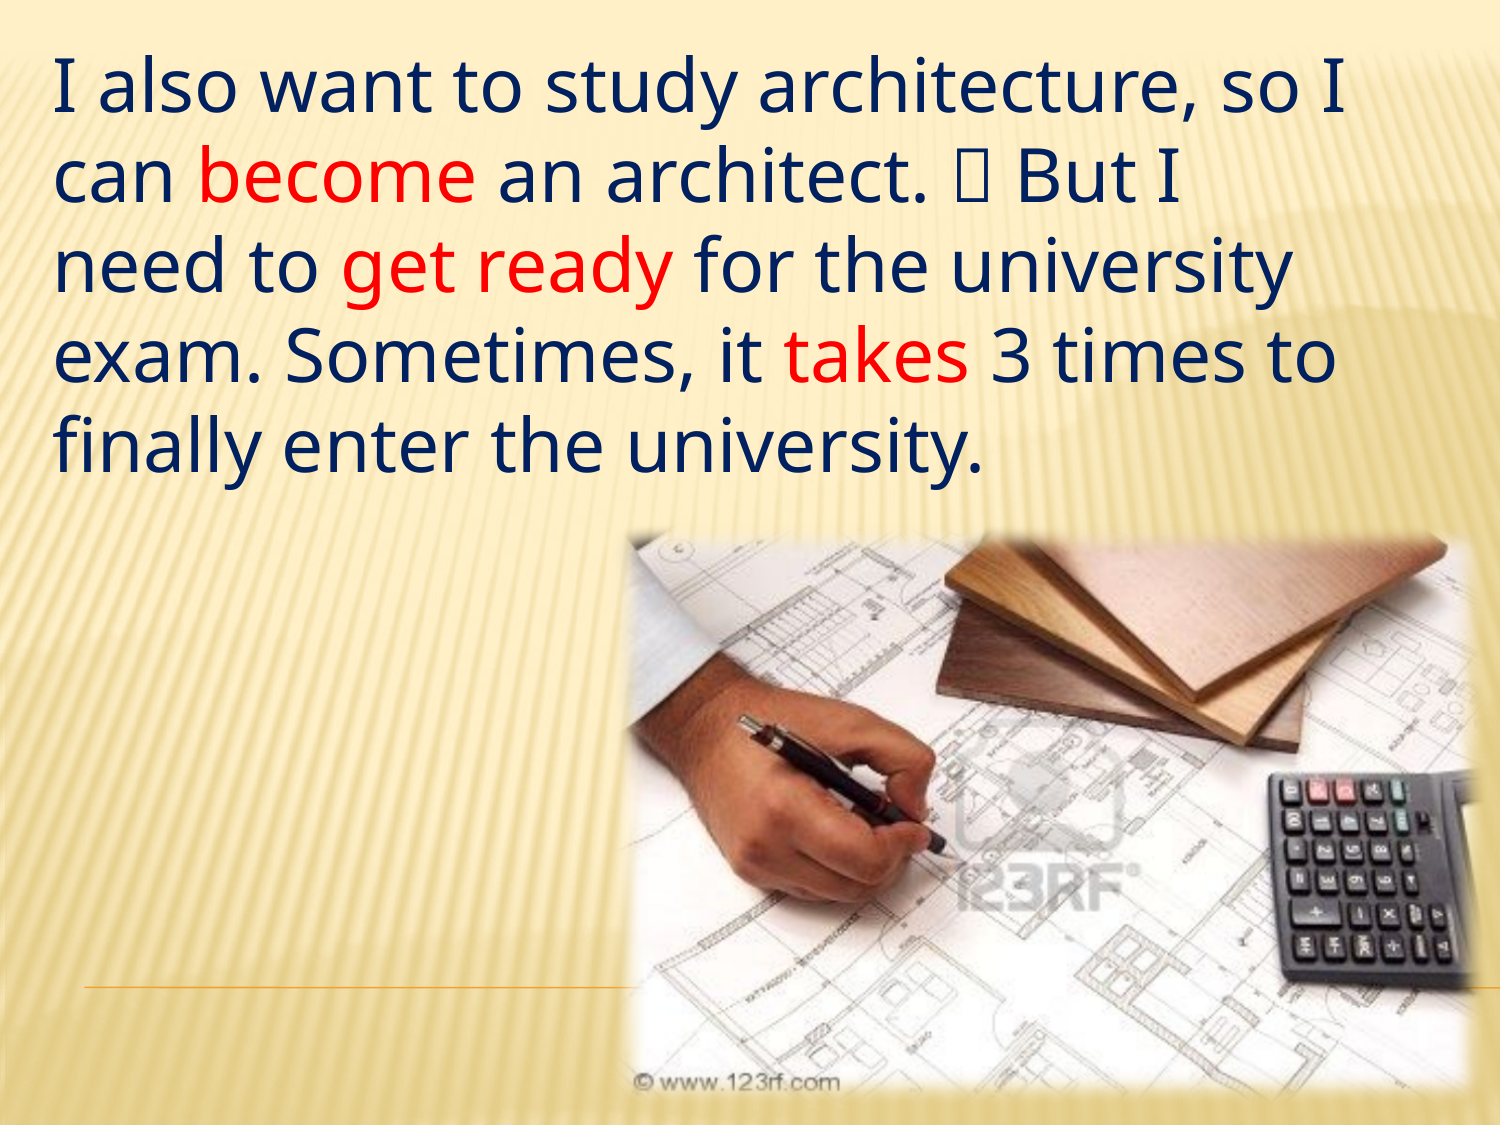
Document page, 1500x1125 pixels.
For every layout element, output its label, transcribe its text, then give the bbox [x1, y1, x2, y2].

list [612, 524, 1488, 1107]
list I also want to study architecture, so I can become an architect.  But I need to get ready for the university exam. Sometimes, it takes 3 times to finally enter the university. [37, 37, 1388, 488]
